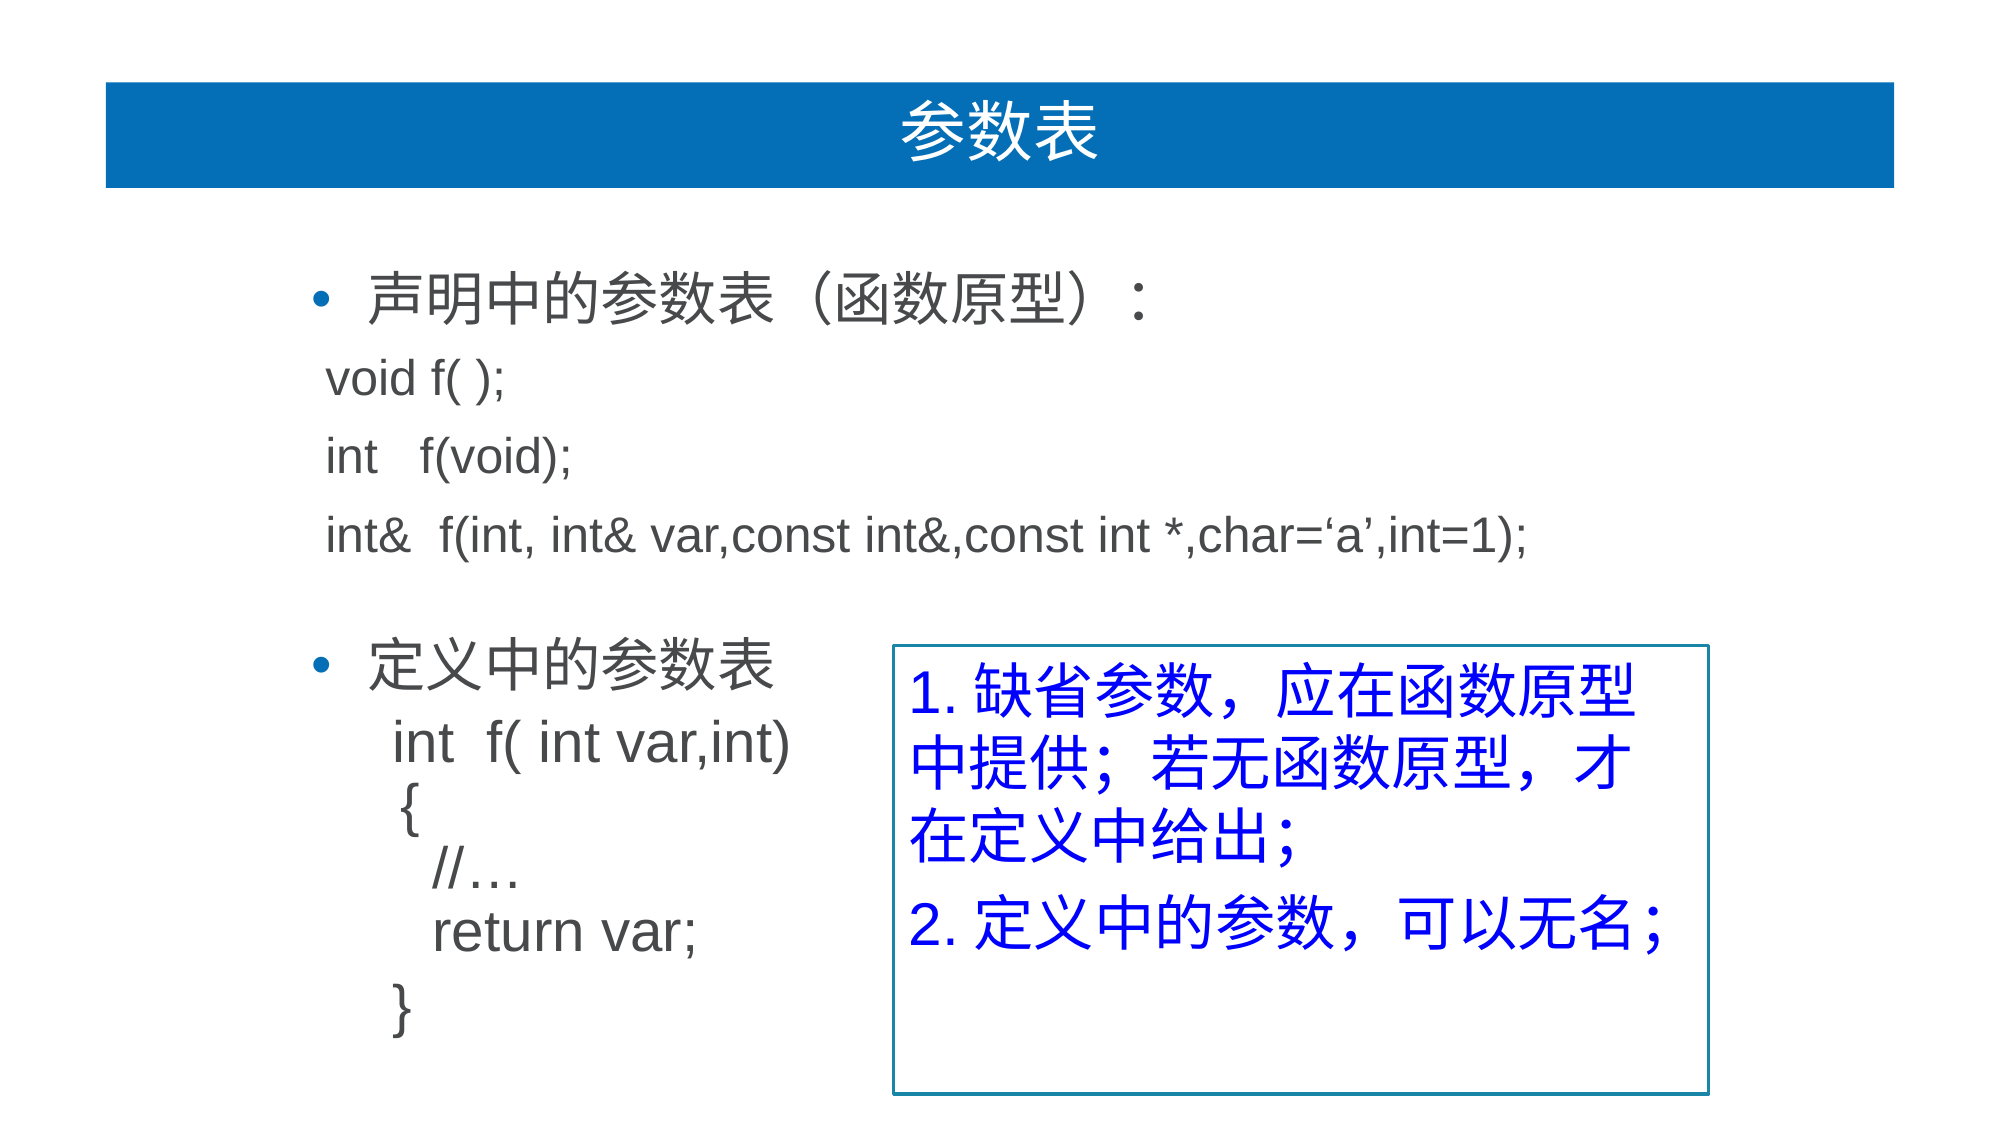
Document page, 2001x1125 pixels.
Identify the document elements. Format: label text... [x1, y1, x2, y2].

text_box 1.缺省参数，应在函数原型中提供；若无函数原型，才在定义中给出； 2.定义中的参数，可以无名； [893, 645, 1709, 1094]
list 声明中的参数表（函数原型）： void f( ); int f(void); int& f(int, int& var,const int&,const int *,char=‘a’,int=1); 定义中的参数表 int f( int var,int) { //… return var; } [296, 262, 1746, 1106]
title 参数表 [105, 82, 1895, 188]
